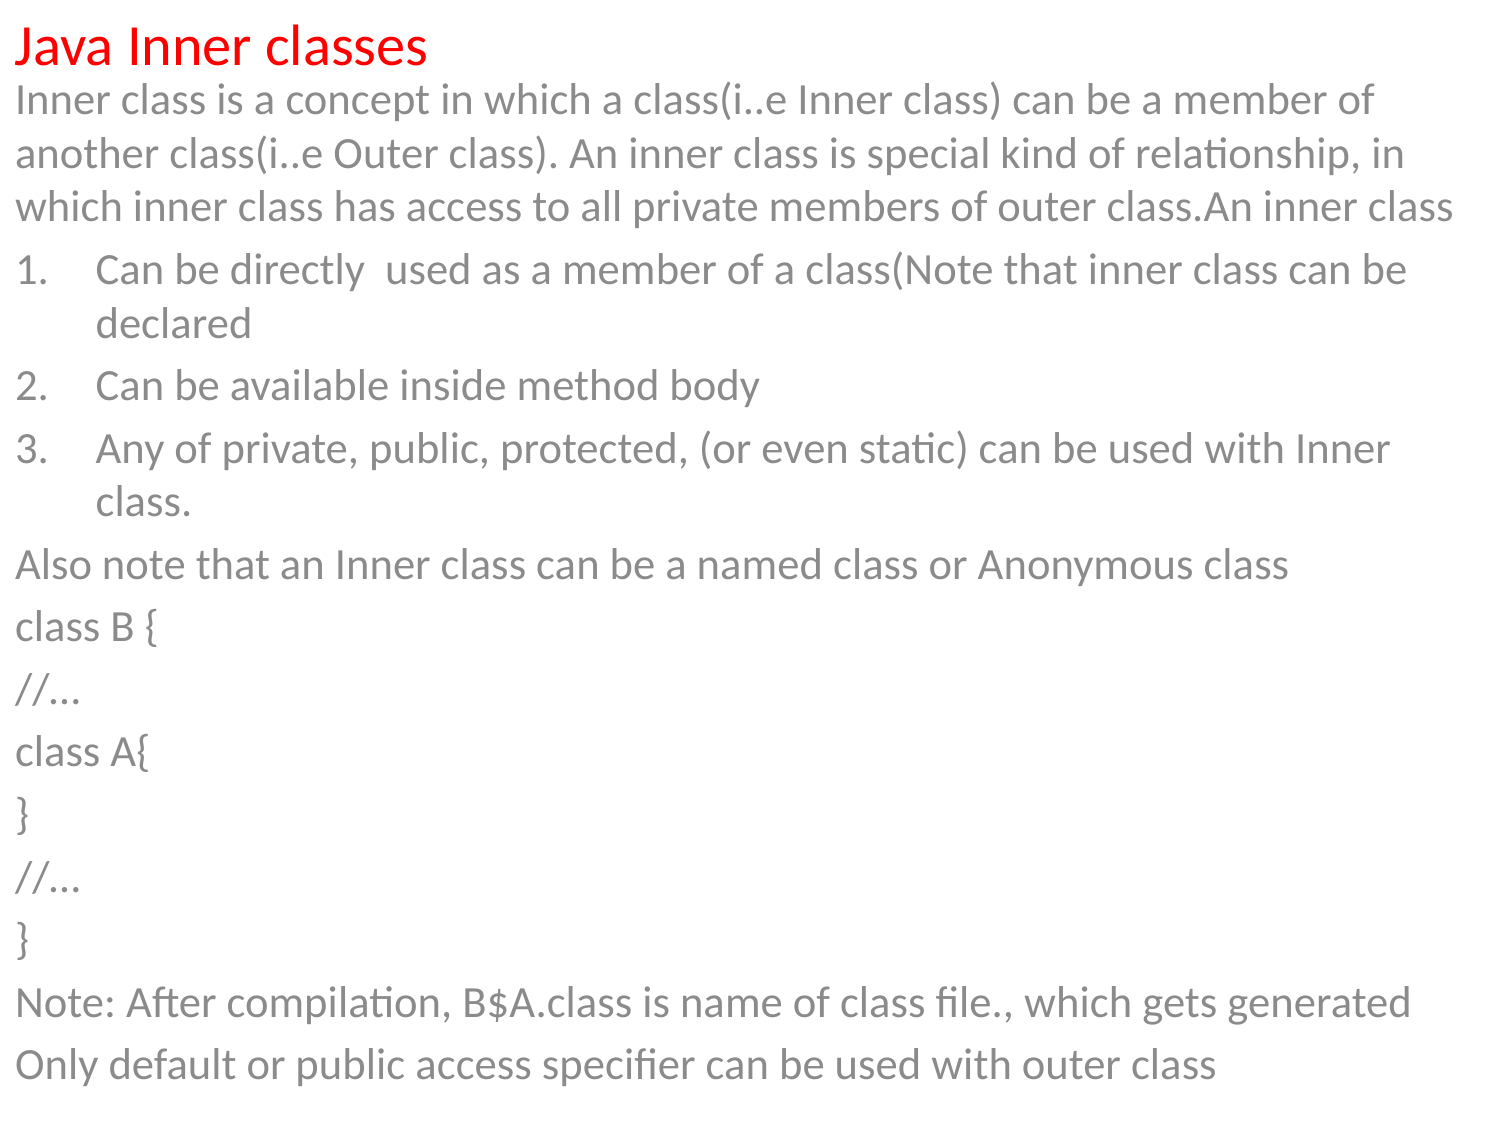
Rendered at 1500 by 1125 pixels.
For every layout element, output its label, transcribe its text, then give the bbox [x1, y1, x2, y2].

subtitle Inner class is a concept in which a class(i..e Inner class) can be a member of another class(i..e Outer class). An inner class is special kind of relationship, in which inner class has access to all private members of outer class.An inner class Can be directly used as a member of a class(Note that inner class can be declared Can be available inside method body Any of private, public, protected, (or even static) can be used with Inner class. Also note that an Inner class can be a named class or Anonymous class class B { //… class A{ } //… } Note: After compilation, B$A.class is name of class file., which gets generated Only default or public access specifier can be used with outer class [0, 62, 1500, 1125]
text_box Java Inner classes [0, 0, 688, 62]
